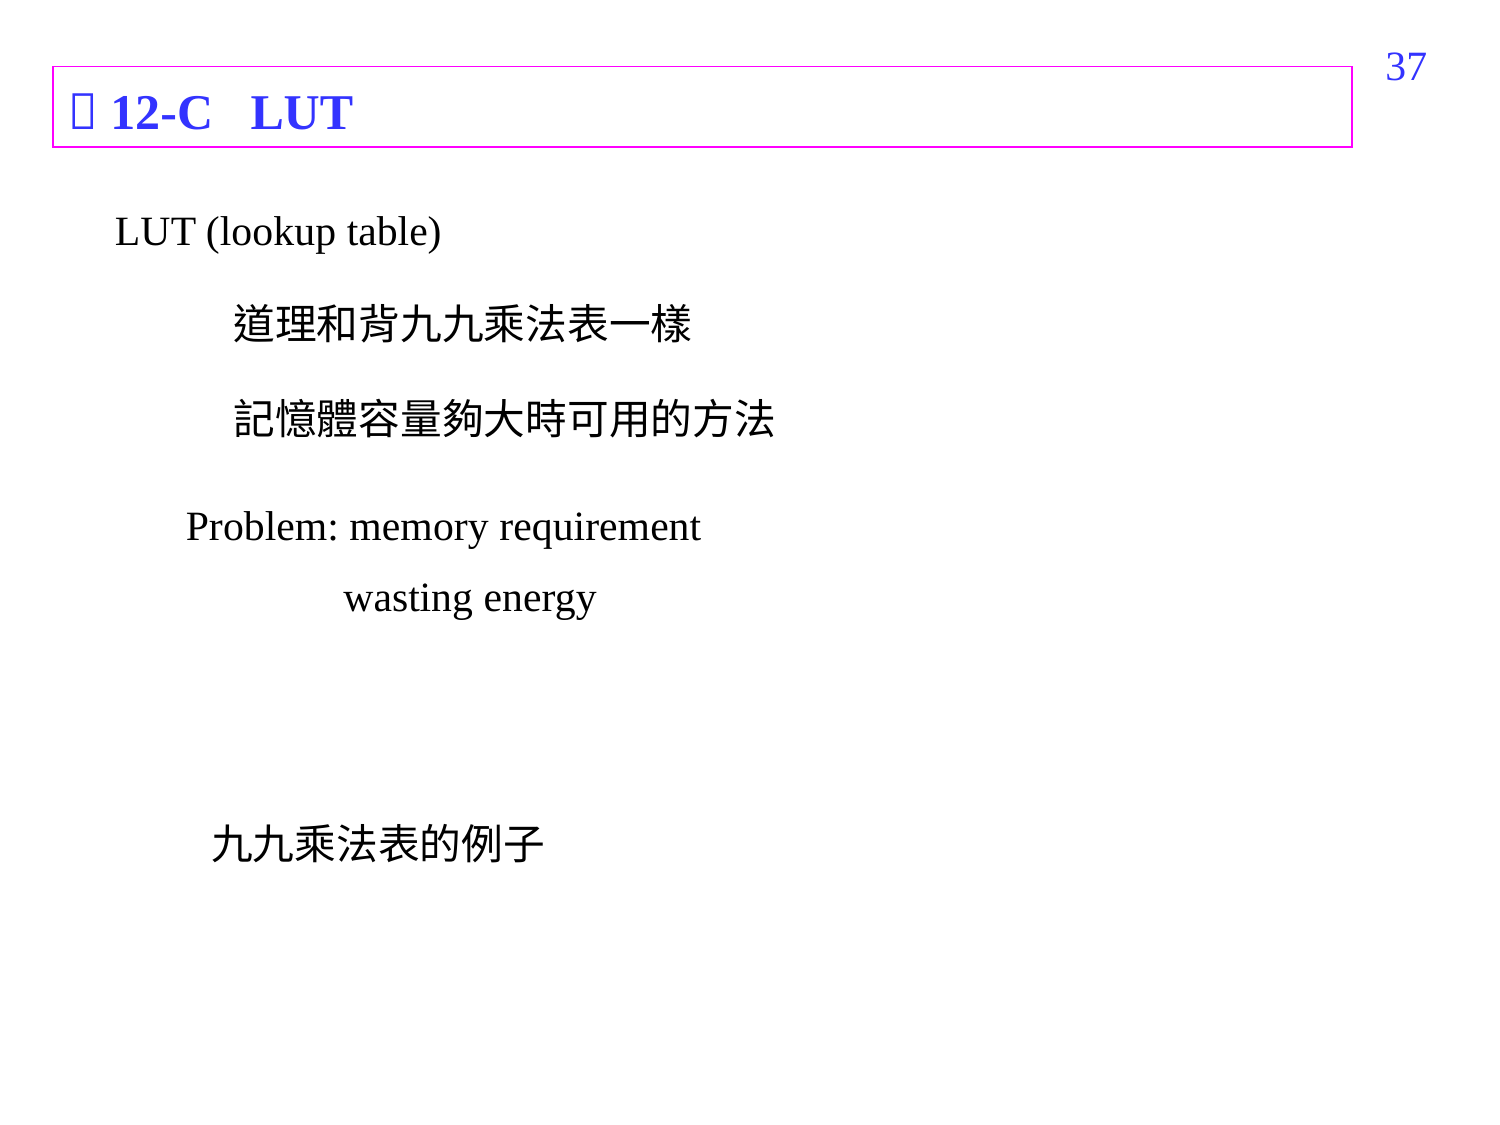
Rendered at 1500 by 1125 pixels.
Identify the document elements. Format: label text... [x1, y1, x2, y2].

text_box 九九乘法表的例子 [196, 810, 561, 876]
text_box 記憶體容量夠大時可用的方法 [218, 385, 1128, 451]
slide_number 423 [1092, 30, 1443, 110]
text_box 道理和背九九乘法表一樣 [218, 290, 1128, 356]
text_box Problem: memory requirement wasting energy [171, 491, 1081, 628]
text_box LUT (lookup table) [100, 196, 833, 262]
text_box  12-C LUT [53, 66, 1353, 148]
